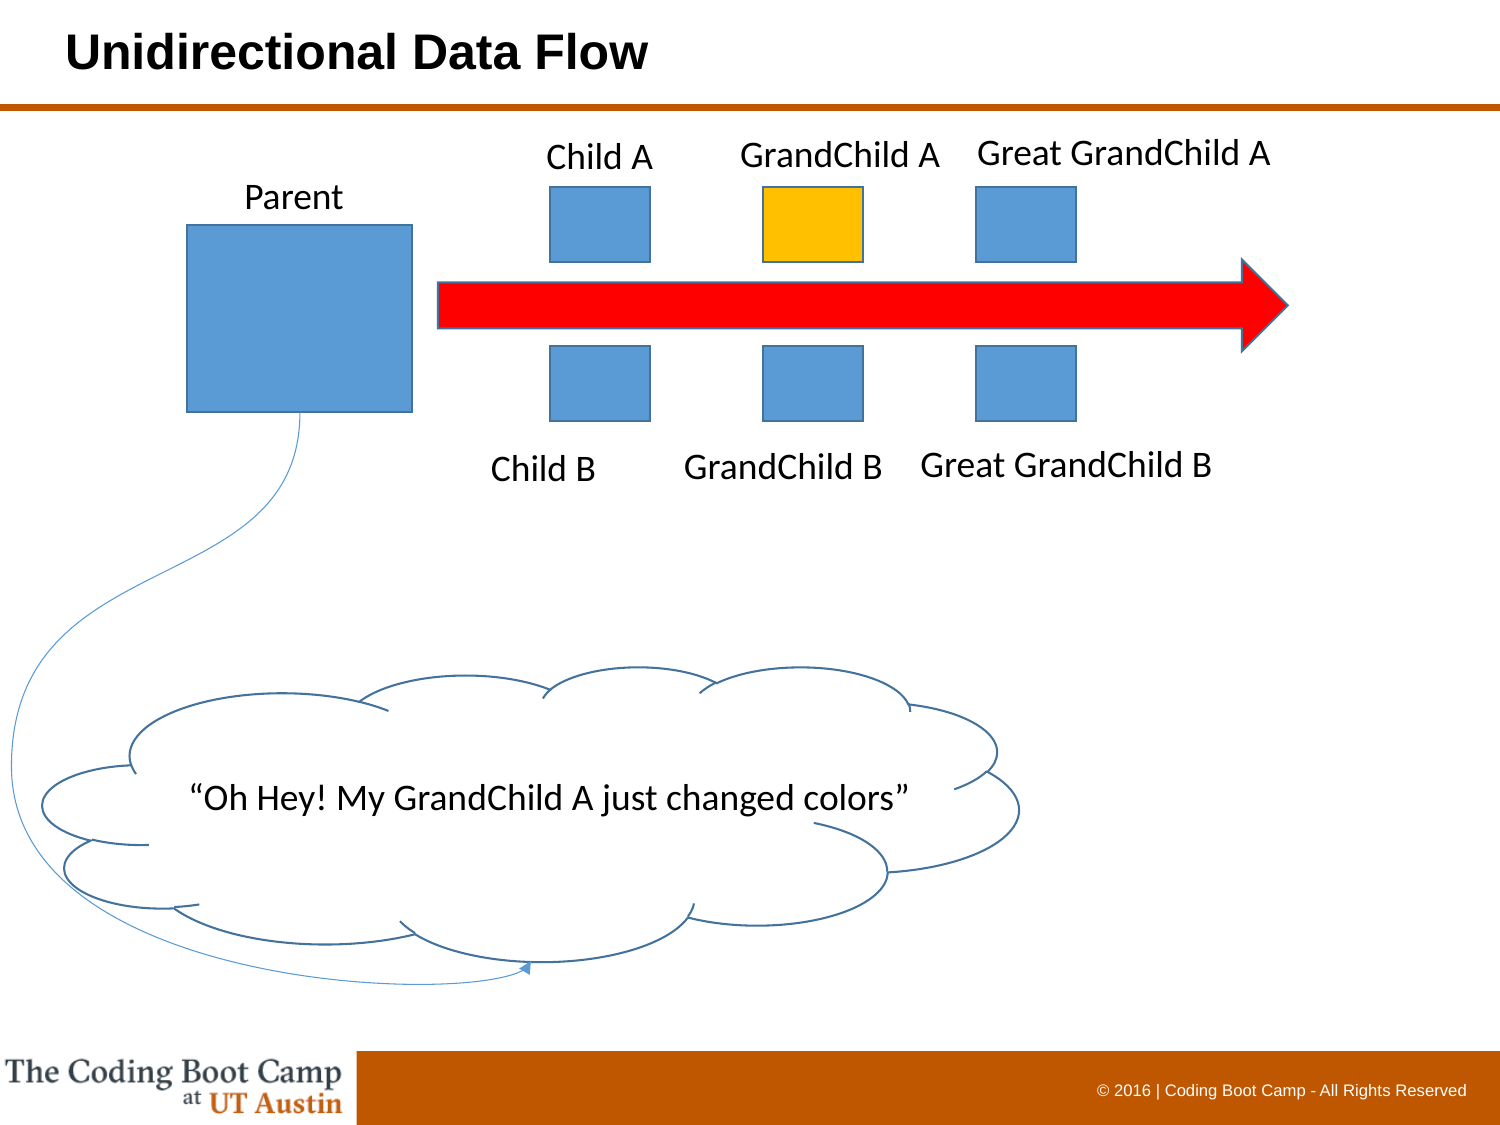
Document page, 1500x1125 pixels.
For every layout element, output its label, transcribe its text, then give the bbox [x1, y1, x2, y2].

title Unidirectional Data Flow [50, 0, 948, 108]
text_box Child B [476, 436, 617, 497]
text_box Child A [531, 124, 669, 185]
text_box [0, 485, 374, 741]
picture [0, 1050, 357, 1125]
text_box [762, 186, 864, 263]
text_box Parent [229, 164, 359, 225]
text_box Great GrandChild A [962, 120, 1286, 181]
text_box [186, 224, 413, 413]
text_box [975, 186, 1077, 263]
text_box [436, 256, 1290, 354]
text_box “Oh Hey! My GrandChild A just changed colors” [173, 765, 926, 826]
text_box [549, 345, 651, 422]
text_box GrandChild A [725, 123, 956, 183]
text_box GrandChild B [669, 435, 906, 495]
text_box [549, 186, 651, 263]
text_box [975, 345, 1077, 422]
text_box [41, 666, 1021, 964]
text_box [762, 345, 864, 422]
text_box Great GrandChild B [905, 432, 1238, 493]
